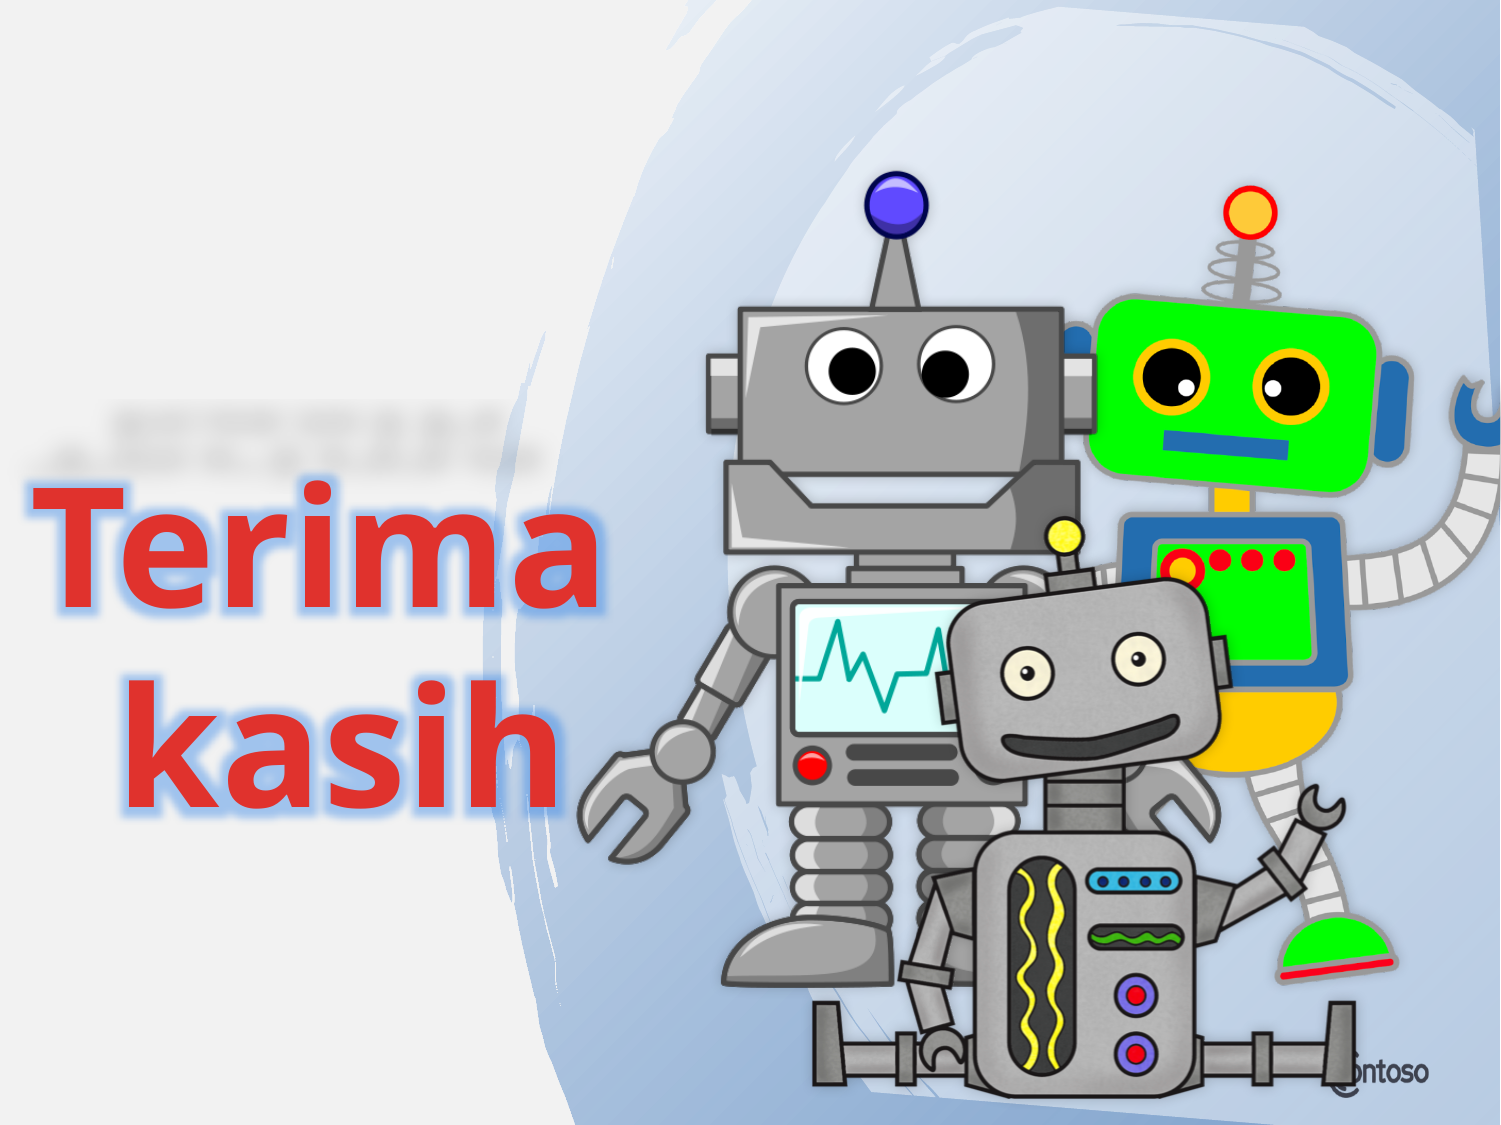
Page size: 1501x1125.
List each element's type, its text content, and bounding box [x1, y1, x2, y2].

text_box Terima kasih [15, 433, 530, 849]
picture [537, 140, 1501, 1100]
